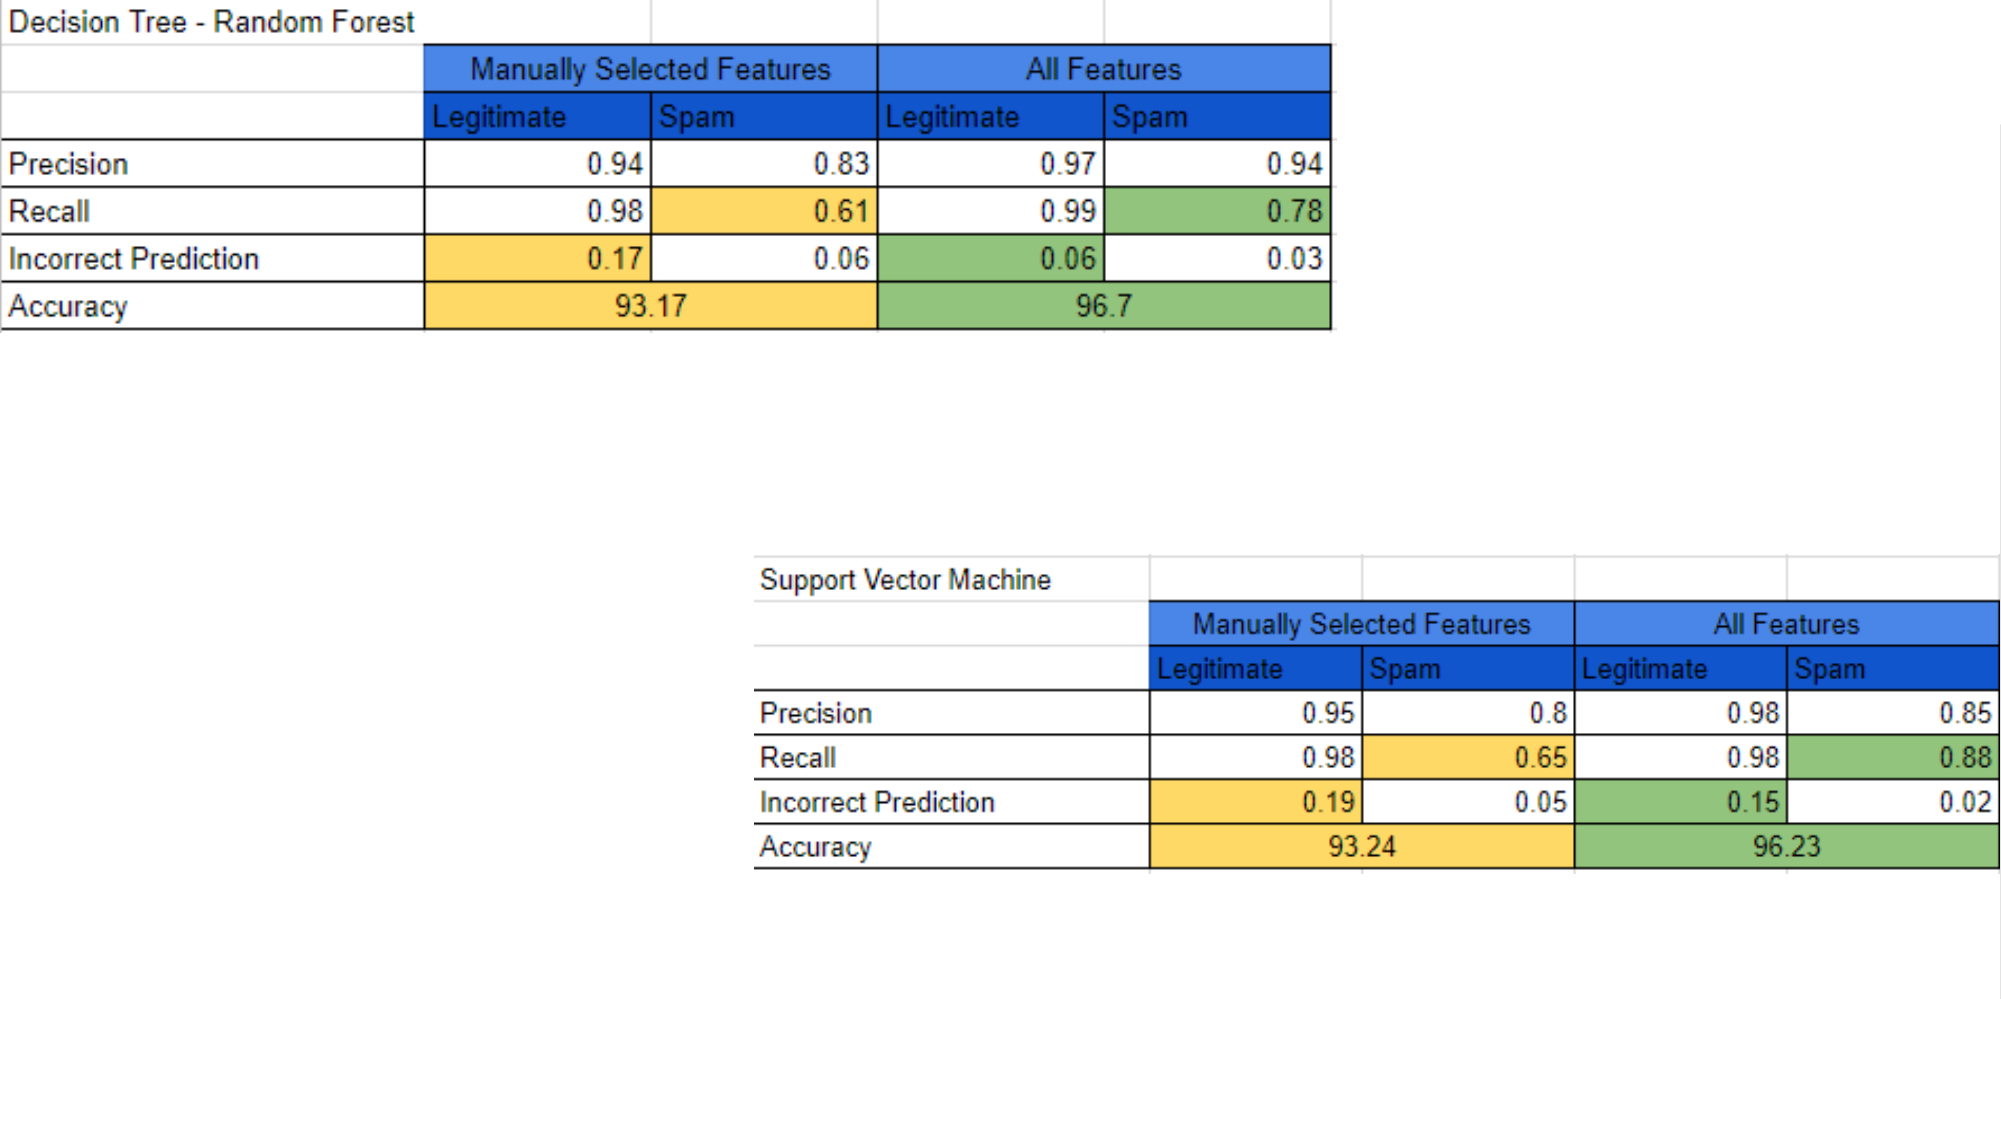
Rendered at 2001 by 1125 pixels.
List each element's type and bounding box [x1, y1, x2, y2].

picture [0, 0, 1337, 333]
picture [753, 554, 2000, 874]
text_box [0, 0, 2000, 1125]
